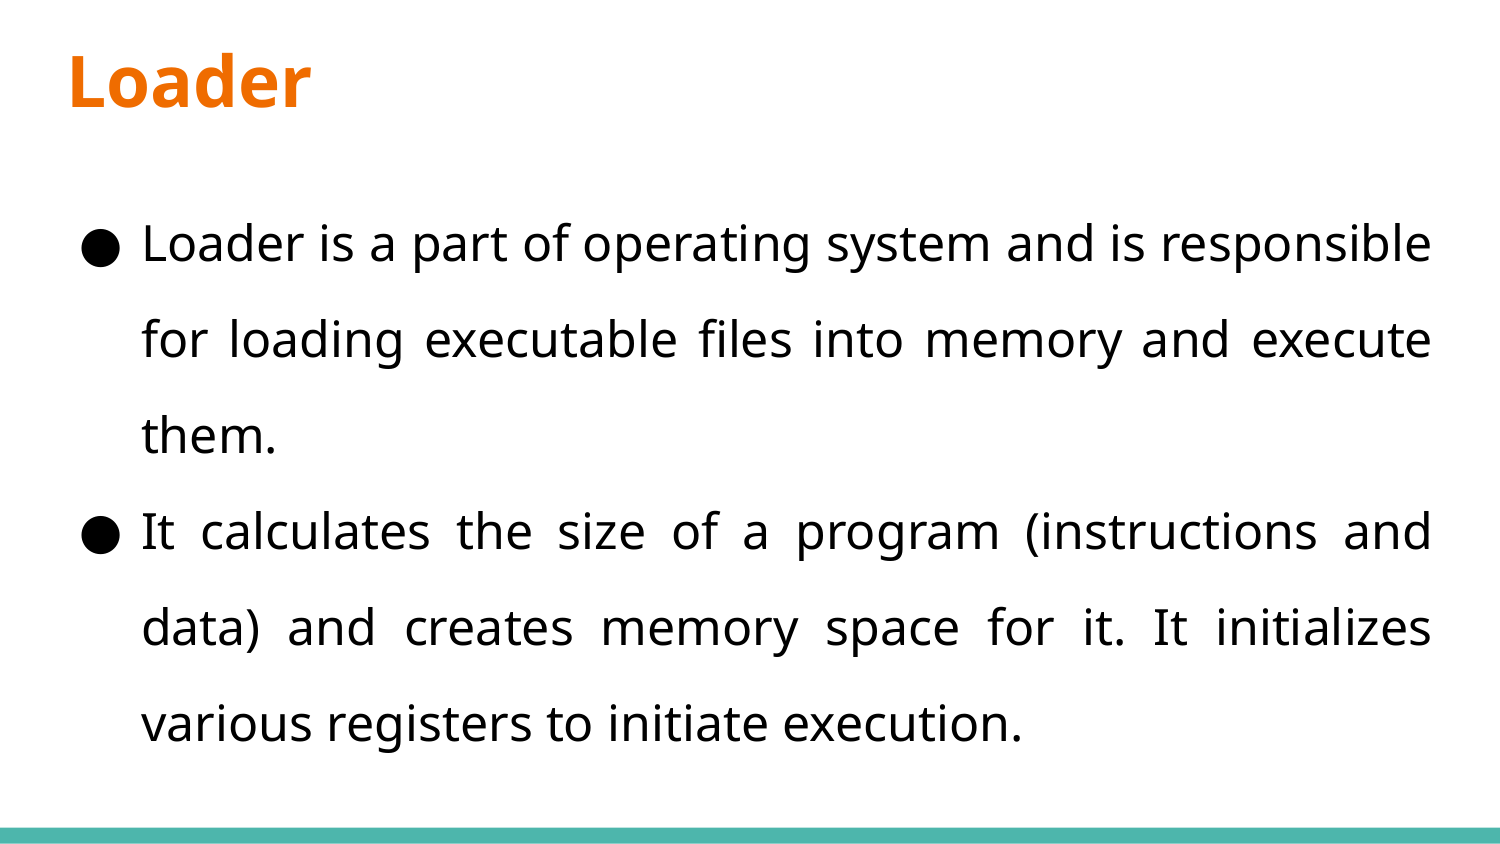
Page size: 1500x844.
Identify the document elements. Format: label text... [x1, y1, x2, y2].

list Loader is a part of operating system and is responsible for loading executable files into memory and execute them. It calculates the size of a program (instructions and data) and creates memory space for it. It initializes various registers to initiate execution. [51, 160, 1449, 703]
title Loader [51, 21, 1449, 138]
